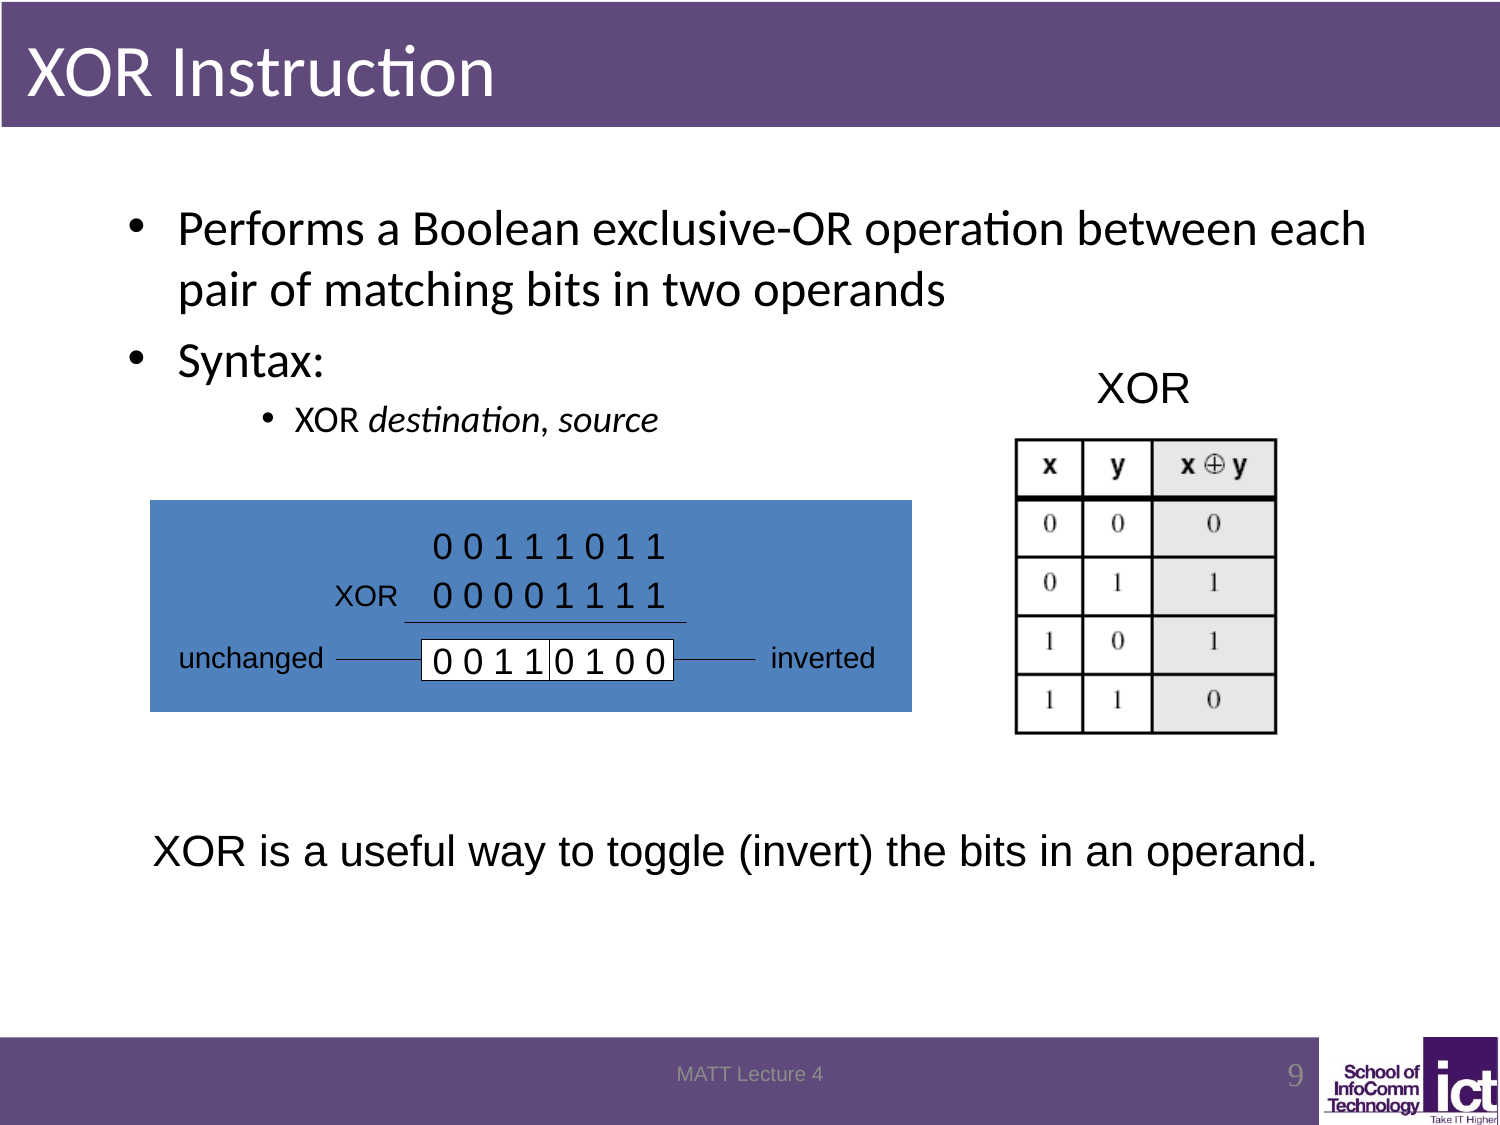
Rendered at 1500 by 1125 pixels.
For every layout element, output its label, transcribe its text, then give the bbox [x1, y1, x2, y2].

picture [1012, 437, 1279, 738]
slide_number 9 [1037, 1042, 1320, 1103]
text_box XOR [1062, 337, 1225, 435]
title XOR Instruction [12, 13, 1363, 119]
footer MATT Lecture 4 [512, 1042, 988, 1103]
text_box XOR is a useful way to toggle (invert) the bits in an operand. [137, 800, 1388, 898]
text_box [149, 499, 913, 713]
list Performs a Boolean exclusive-OR operation between each pair of matching bits in two operands Syntax: XOR destination, source [112, 187, 1388, 450]
picture [1319, 1037, 1497, 1125]
